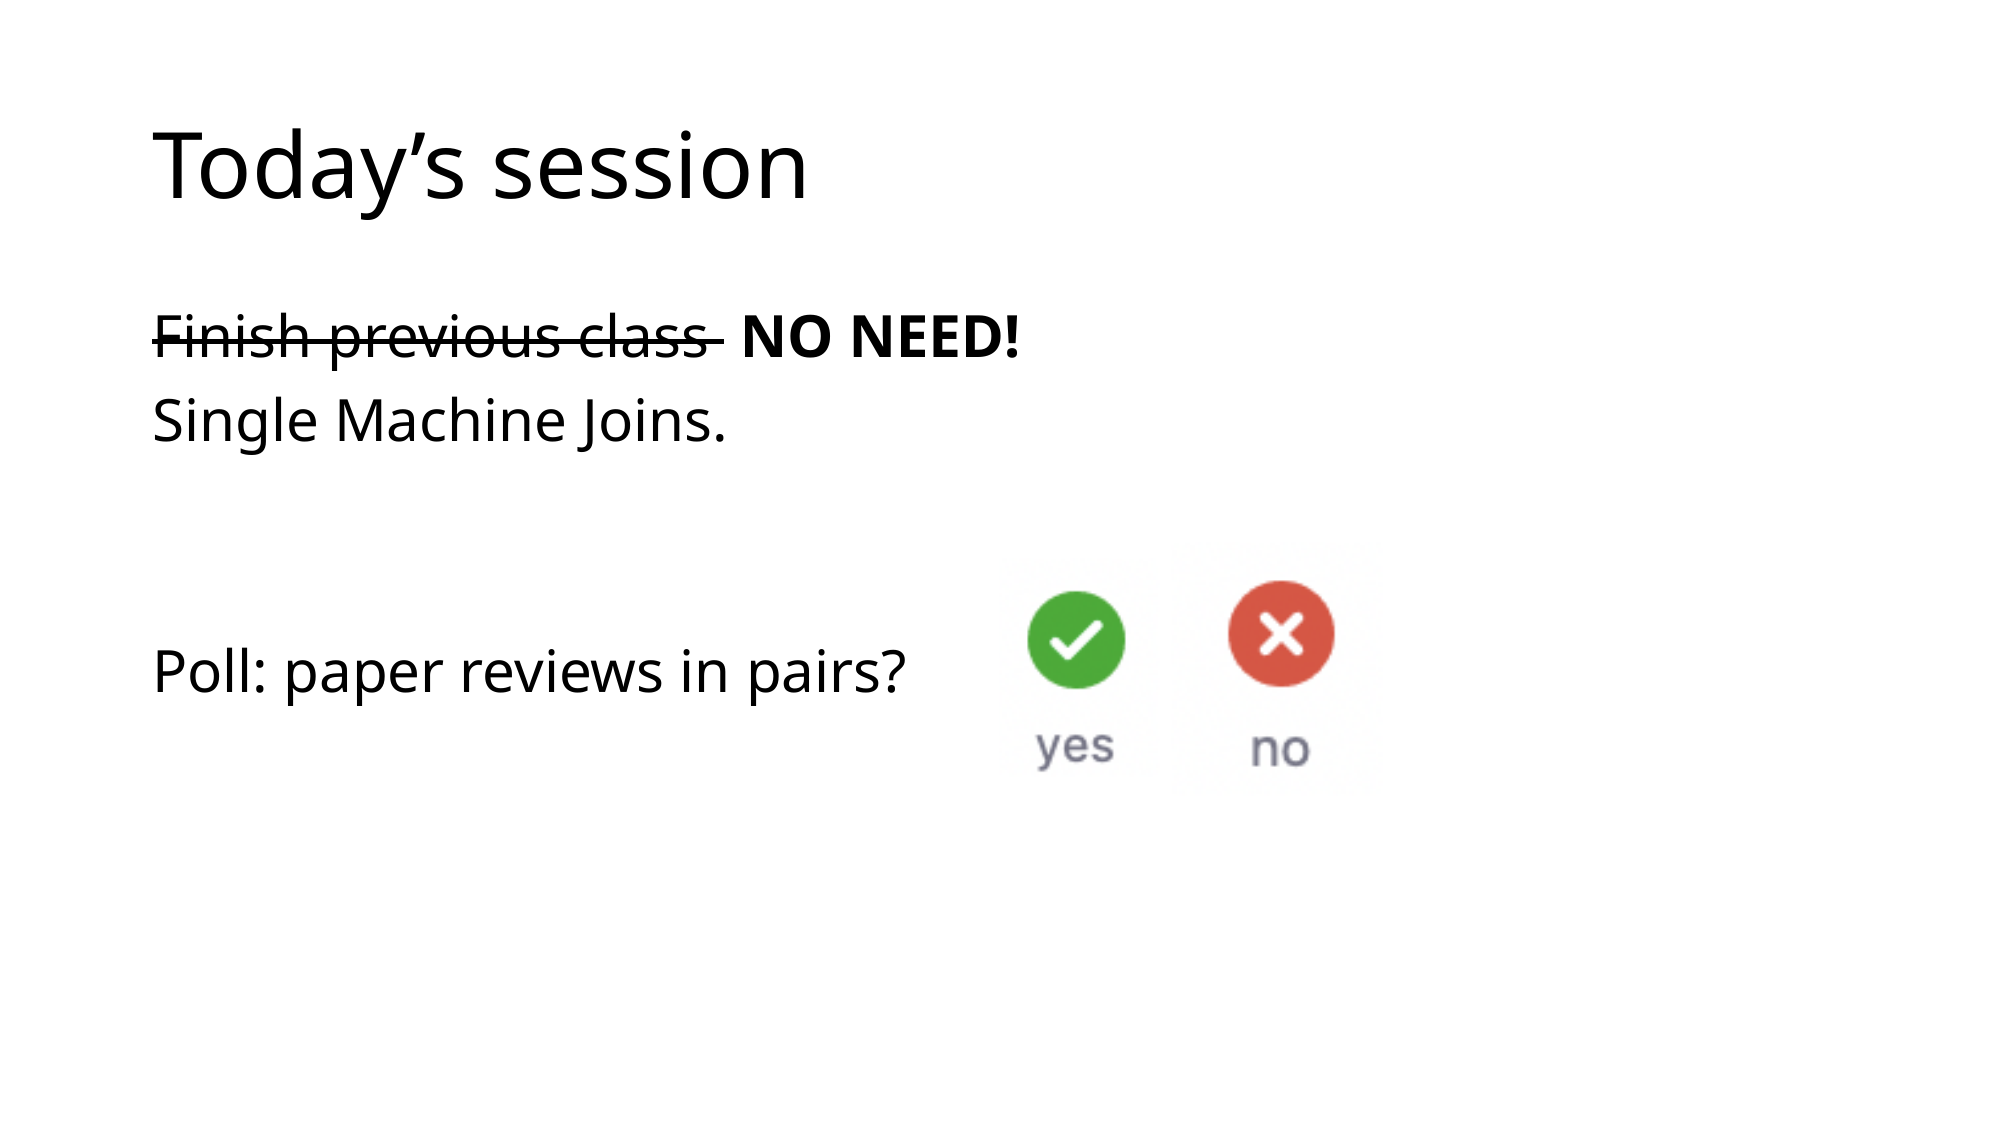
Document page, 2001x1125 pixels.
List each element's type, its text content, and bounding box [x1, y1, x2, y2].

title Today’s session [137, 59, 1863, 278]
picture [999, 558, 1160, 777]
picture [1171, 542, 1383, 796]
list Finish previous class NO NEED! Single Machine Joins. Poll: paper reviews in pairs? [137, 299, 1863, 1014]
